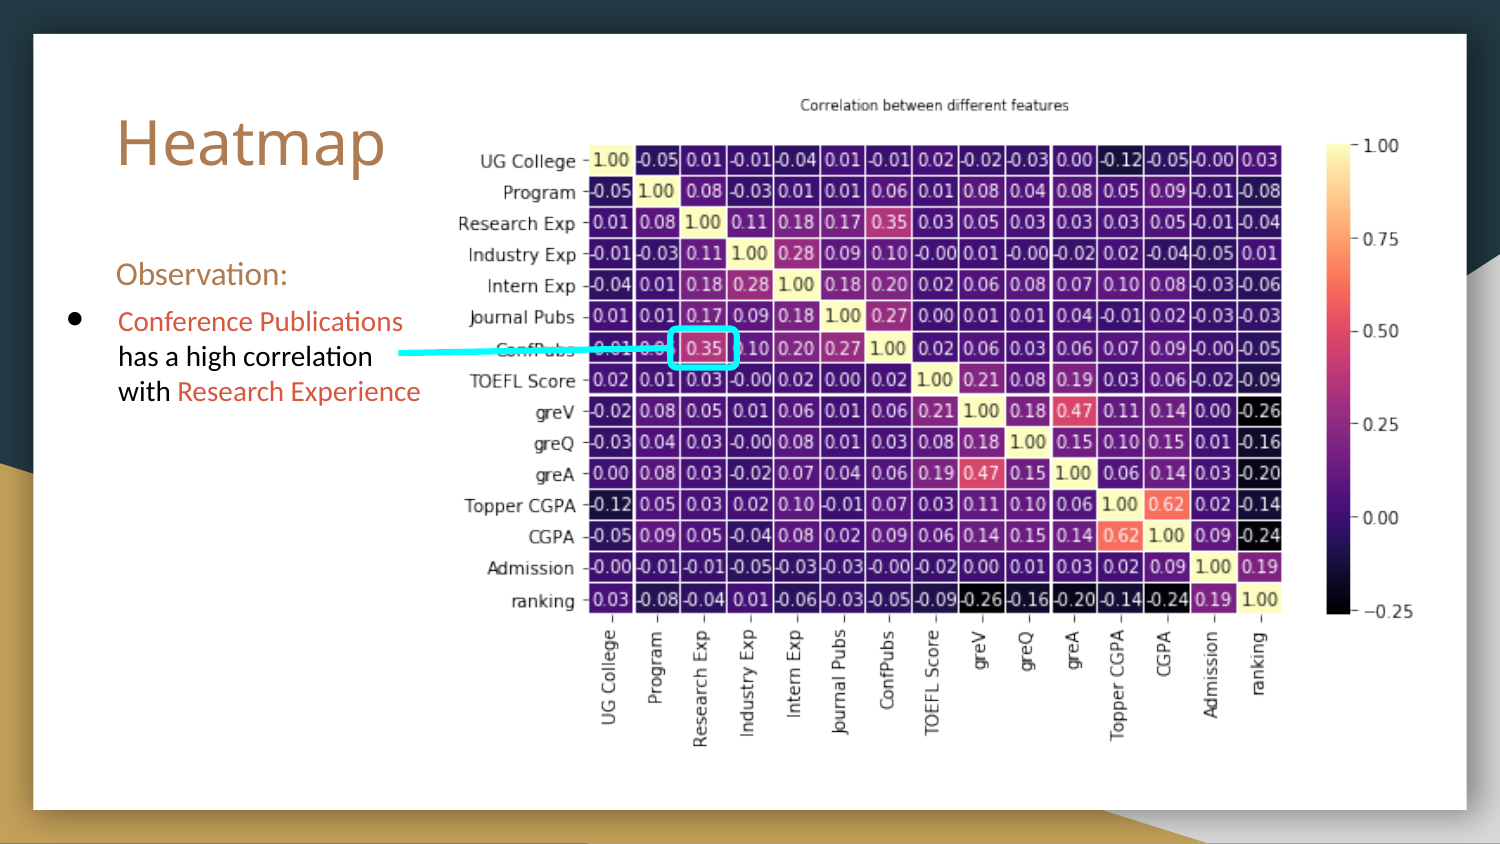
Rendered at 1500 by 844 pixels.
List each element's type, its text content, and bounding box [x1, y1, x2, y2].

title Heatmap [100, 87, 404, 193]
picture [446, 87, 1427, 757]
subtitle Observation: [100, 231, 334, 296]
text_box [398, 347, 671, 354]
text_box Conference Publications has a high correlation with Research Experience [28, 287, 441, 757]
